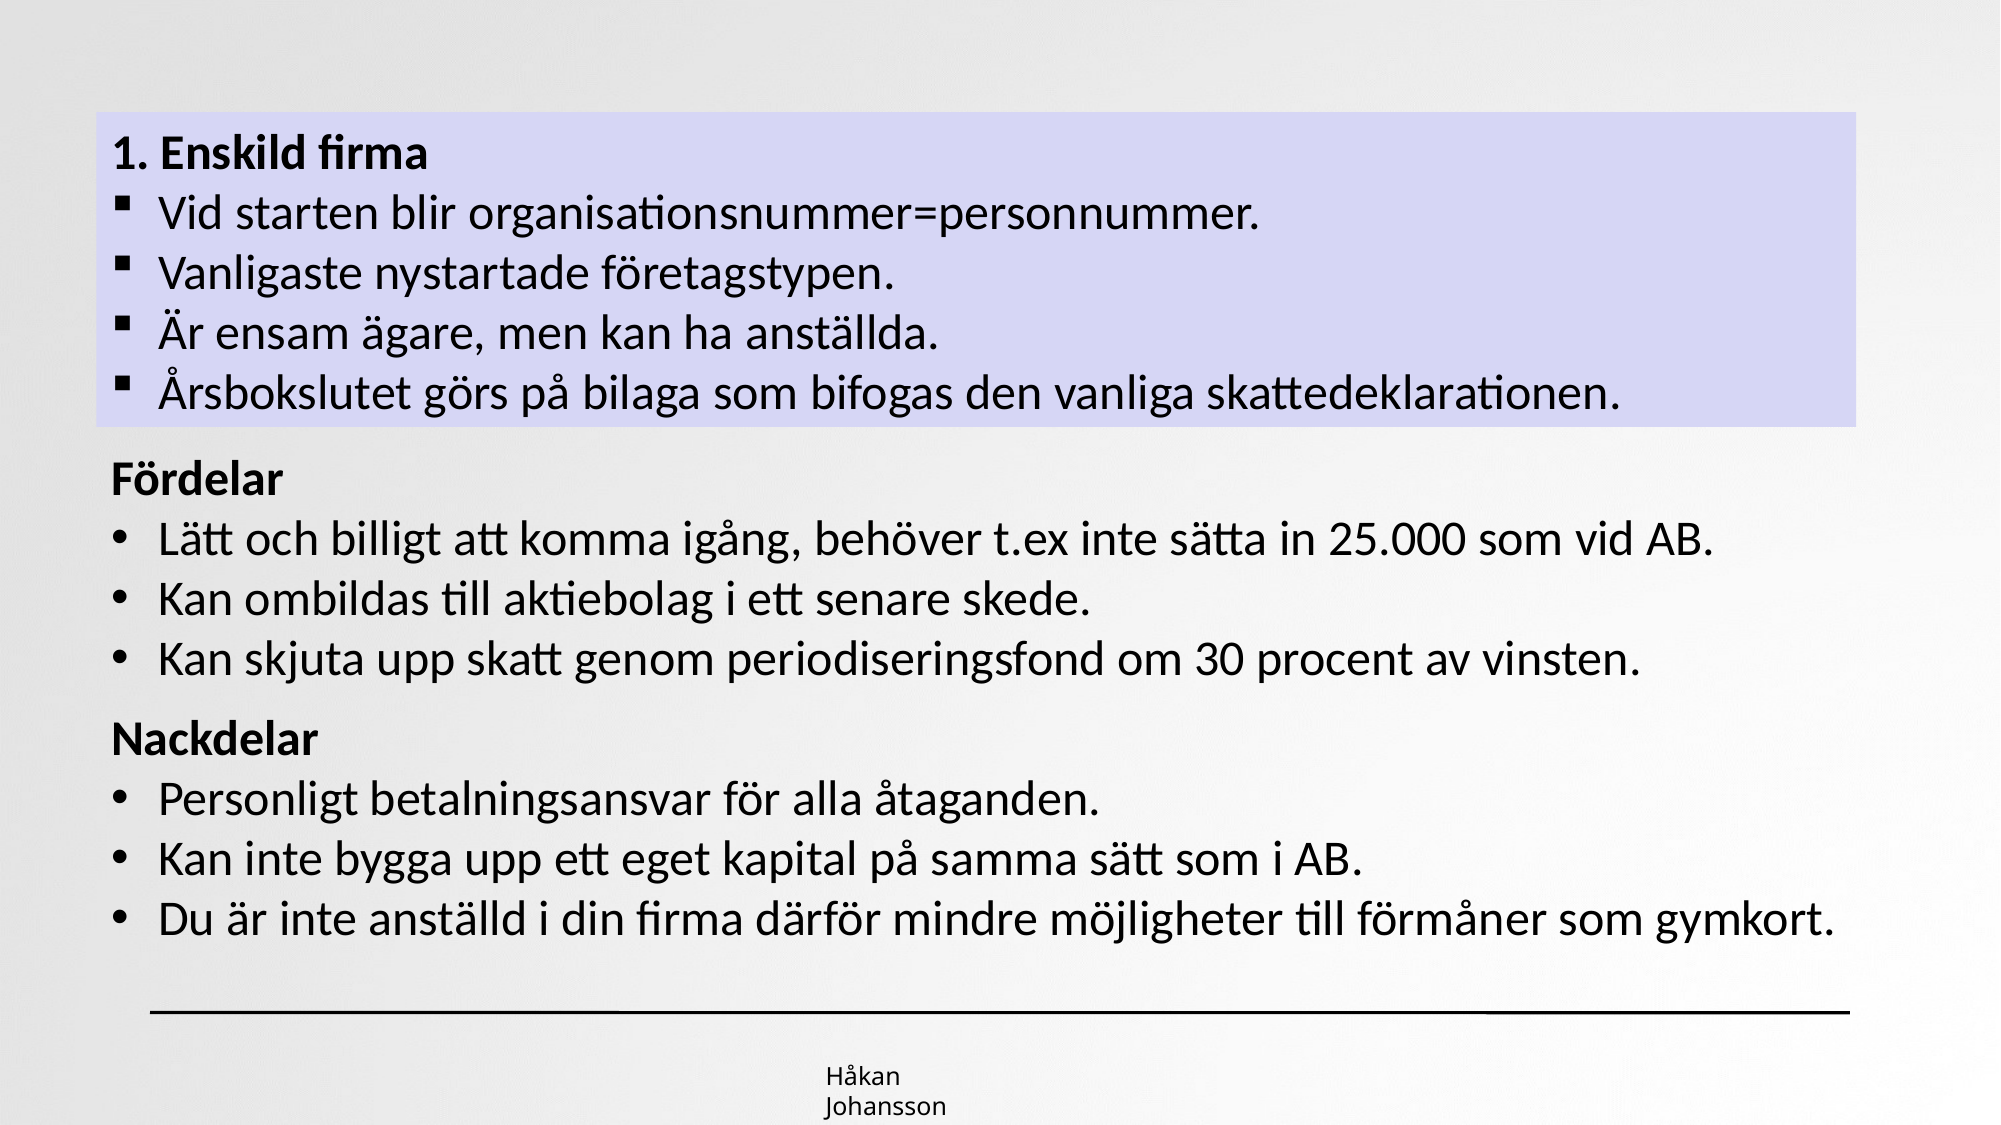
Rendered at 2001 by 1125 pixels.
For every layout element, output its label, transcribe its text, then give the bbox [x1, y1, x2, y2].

text_box Håkan Johansson [810, 1023, 1036, 1125]
text_box Fördelar Lätt och billigt att komma igång, behöver t.ex inte sätta in 25.000 som vid AB. Kan ombildas till aktiebolag i ett senare skede. Kan skjuta upp skatt genom periodiseringsfond om 30 procent av vinsten. Nackdelar Personligt betalningsansvar för alla åtaganden. Kan inte bygga upp ett eget kapital på samma sätt som i AB. Du är inte anställd i din firma därför mindre möjligheter till förmåner som gymkort. [96, 438, 1875, 1014]
text_box 1. Enskild firma Vid starten blir organisationsnummer=personnummer. Vanligaste nystartade företagstypen. Är ensam ägare, men kan ha anställda. Årsbokslutet görs på bilaga som bifogas den vanliga skattedeklarationen. [96, 112, 1857, 427]
picture [0, 0, 2001, 1125]
